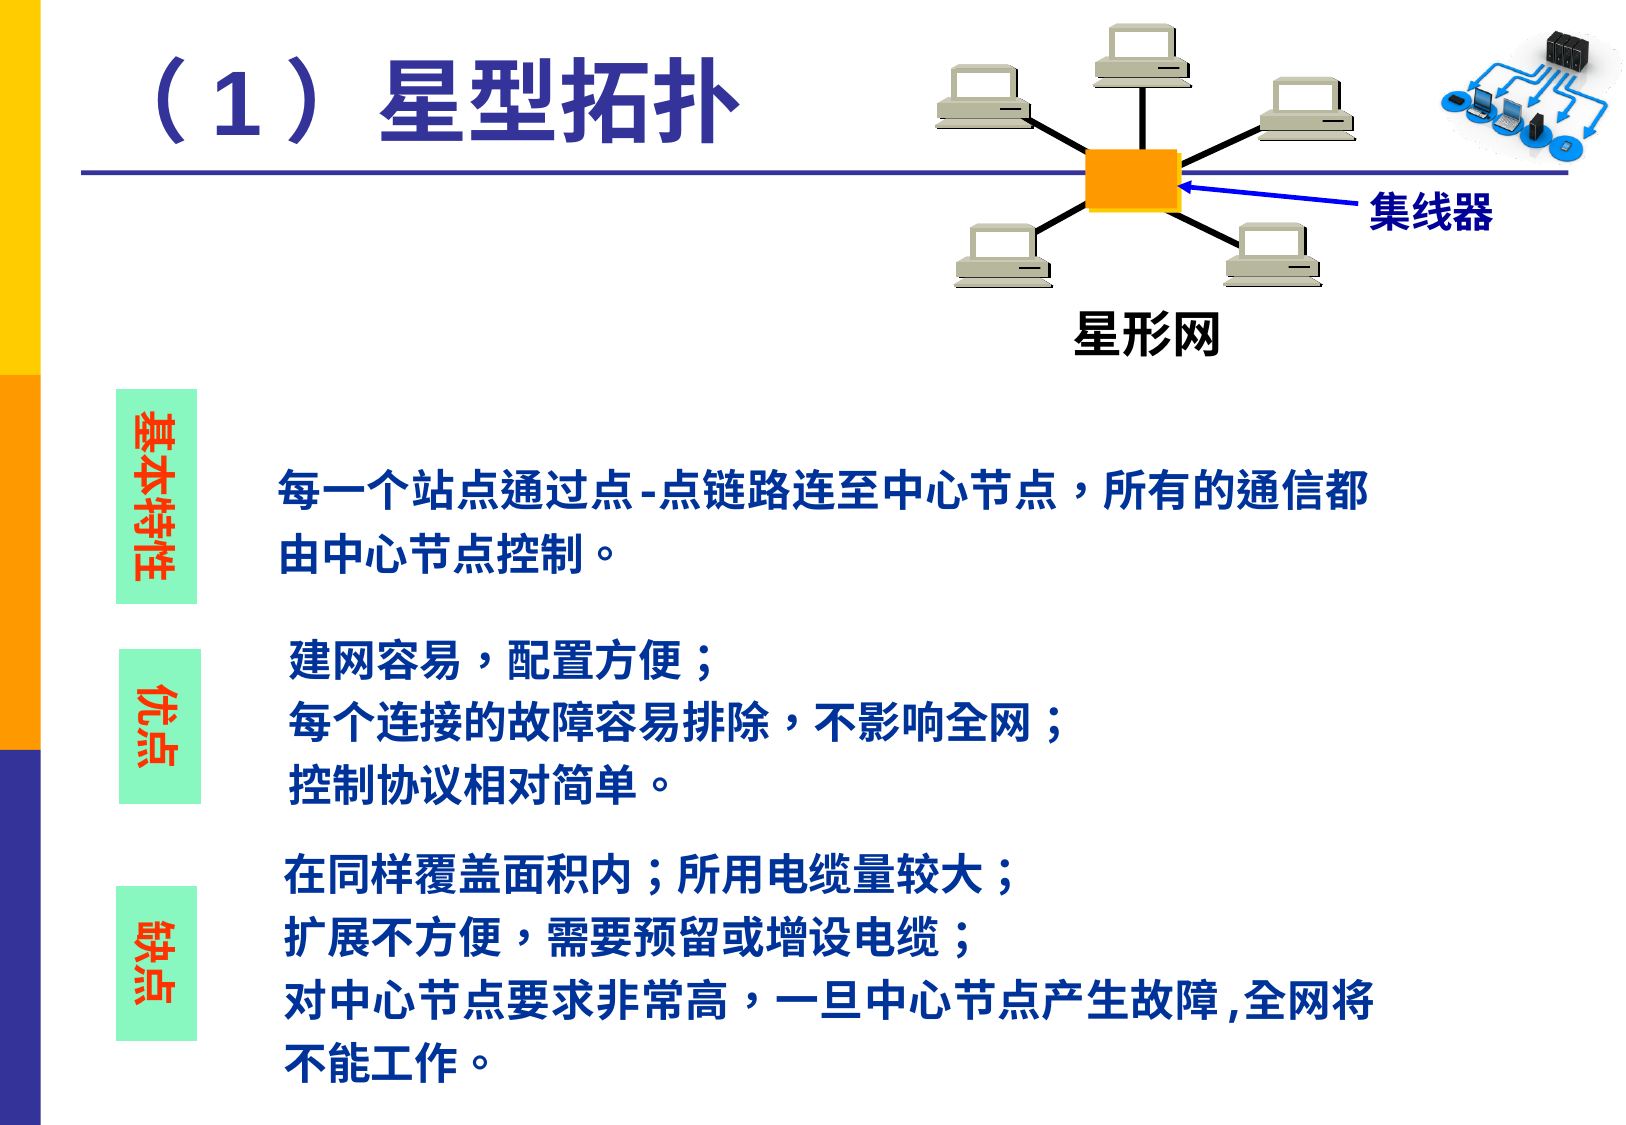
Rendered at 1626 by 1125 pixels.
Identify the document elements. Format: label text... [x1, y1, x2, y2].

title （1）星型拓扑 [1516, 30, 1570, 161]
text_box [933, 22, 1512, 372]
title （1）星型拓扑 [82, 30, 928, 161]
picture [1512, 30, 1624, 165]
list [104, 287, 1398, 1098]
